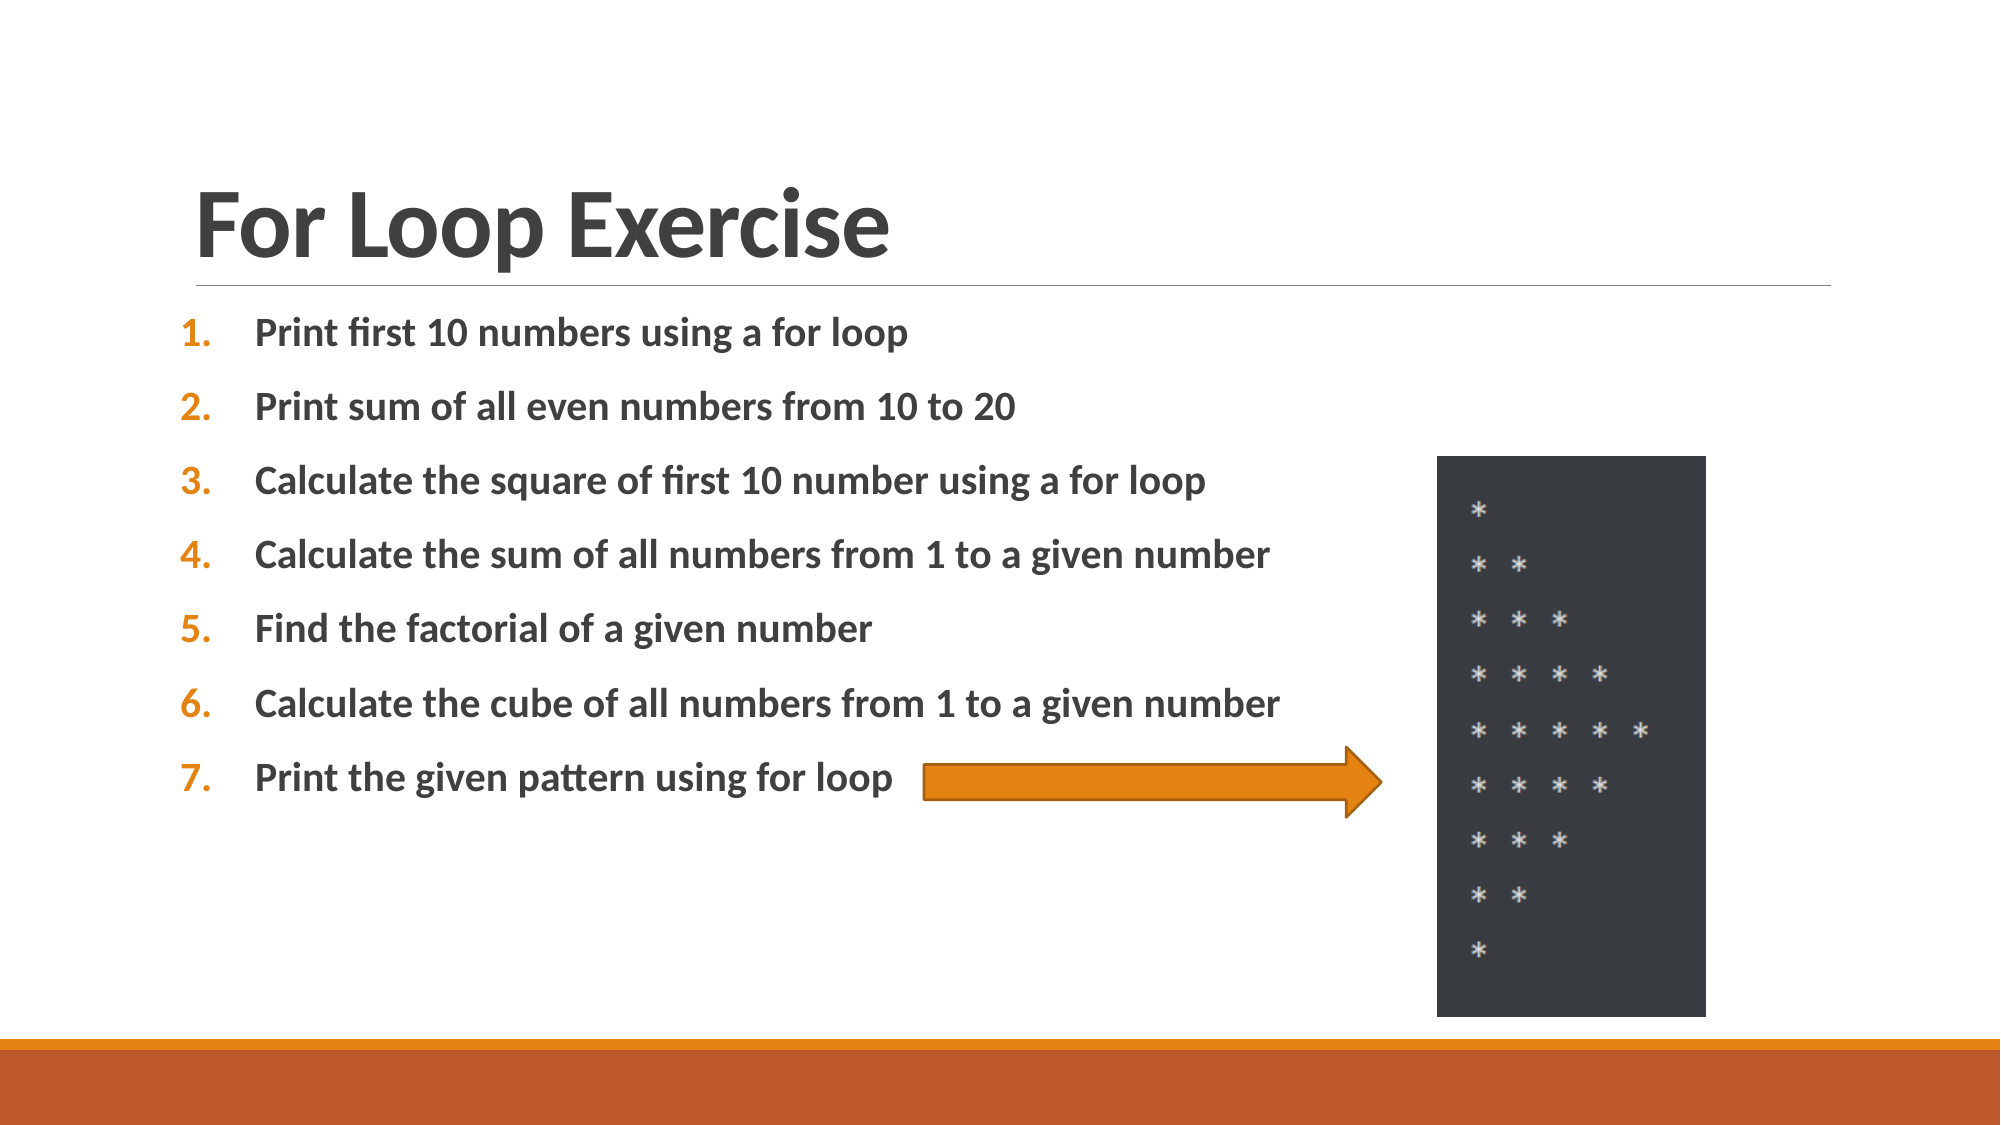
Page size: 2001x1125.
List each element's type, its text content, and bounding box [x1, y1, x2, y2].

title For Loop Exercise [180, 47, 1830, 285]
text_box [922, 745, 1383, 819]
list Print first 10 numbers using a for loop Print sum of all even numbers from 10 to 20 Calculate the square of first 10 number using a for loop Calculate the sum of all numbers from 1 to a given number Find the factorial of a given number Calculate the cube of all numbers from 1 to a given number Print the given pattern using for loop [180, 302, 1830, 963]
picture [1437, 456, 1706, 1017]
